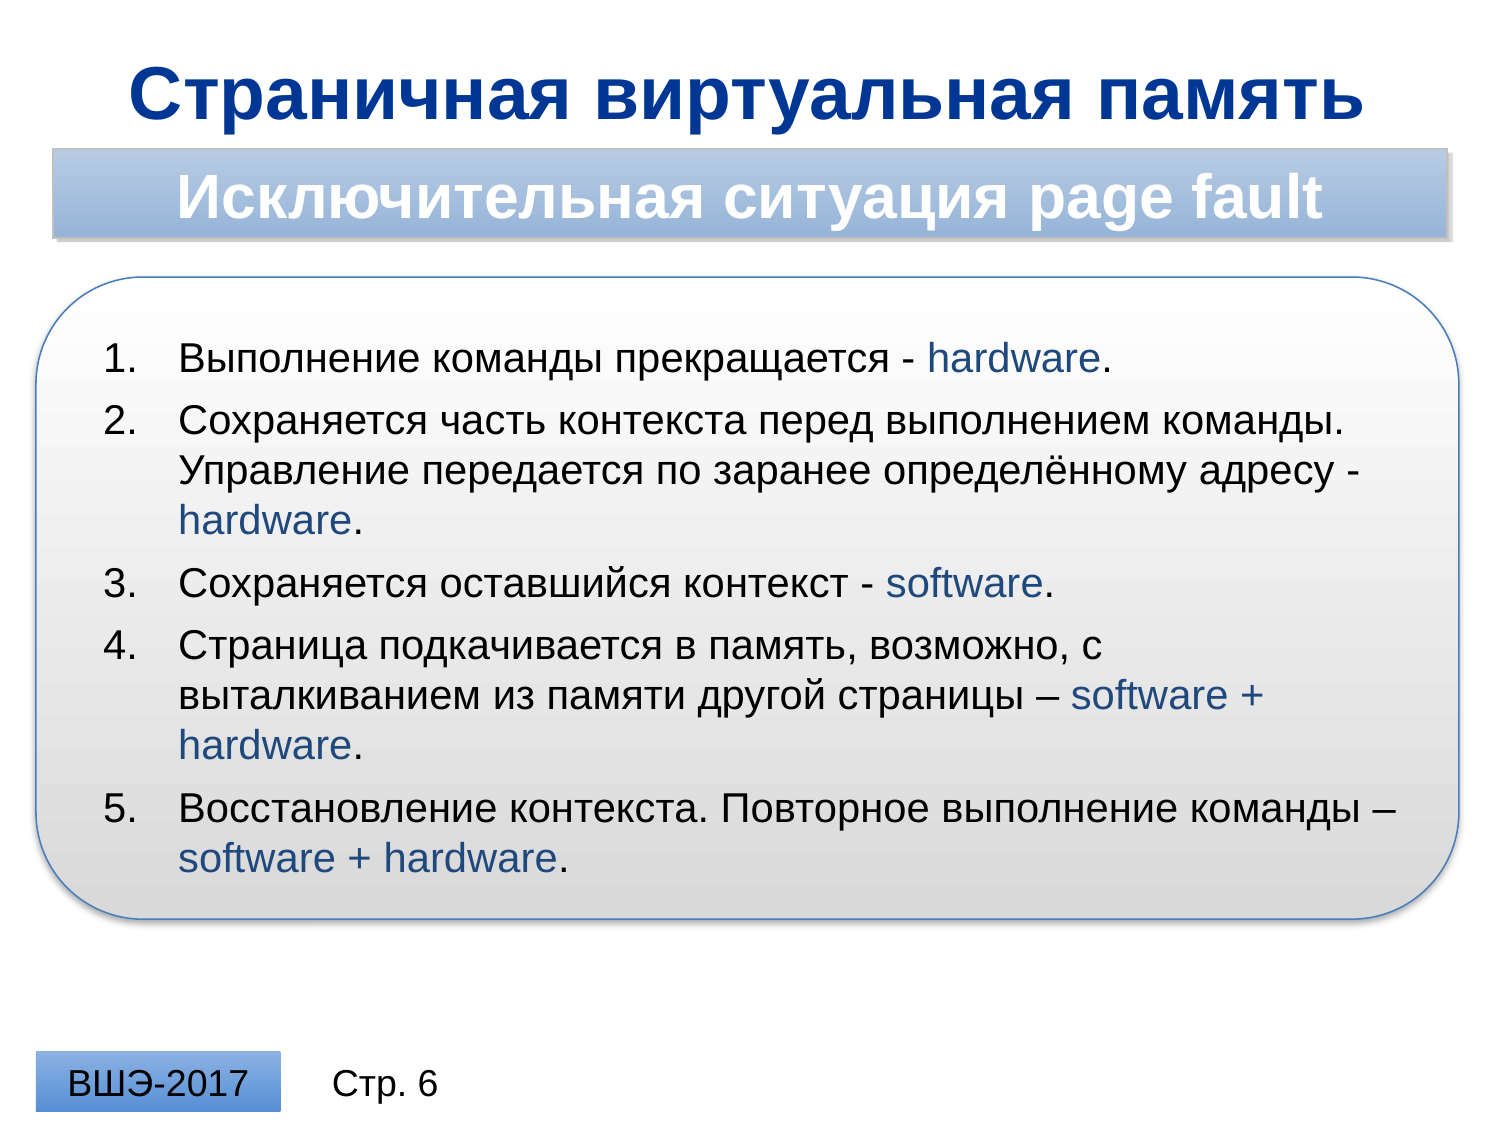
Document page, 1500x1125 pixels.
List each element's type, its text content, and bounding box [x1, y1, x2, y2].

text_box Исключительная ситуация page fault [53, 148, 1447, 239]
text_box Выполнение команды прекращается - hardware. Сохраняется часть контекста перед выполнением команды. Управление передается по заранее определённому адресу - hardware. Сохраняется оставшийся контекст - software. Страница подкачивается в память, возможно, с выталкиванием из памяти другой страницы – software + hardware. Восстановление контекста. Повторное выполнение команды – software + hardware. [88, 322, 1416, 888]
text_box [35, 276, 1460, 920]
title Страничная виртуальная память [35, 38, 1460, 141]
footer ВШЭ-2017 [35, 1051, 281, 1112]
slide_number Стр. 6 [303, 1051, 467, 1112]
